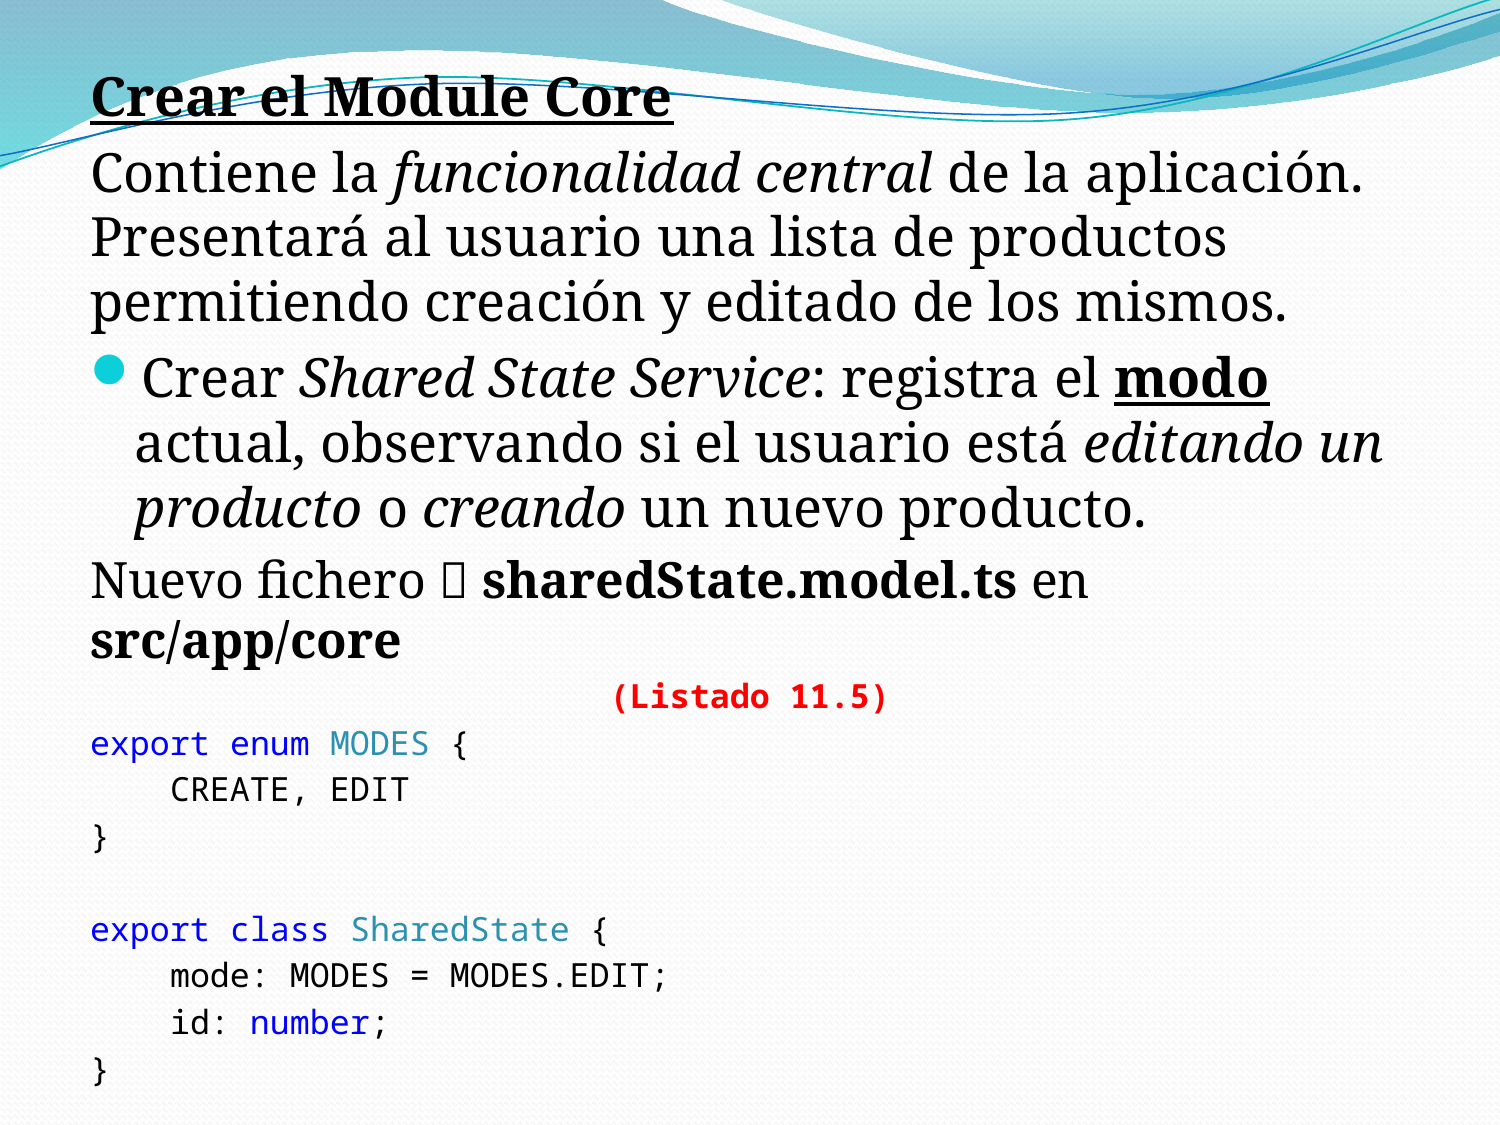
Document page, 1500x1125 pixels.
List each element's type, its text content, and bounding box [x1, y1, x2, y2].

list Crear el Module Core Contiene la funcionalidad central de la aplicación. Presentará al usuario una lista de productos permitiendo creación y editado de los mismos. Crear Shared State Service: registra el modo actual, observando si el usuario está editando un producto o creando un nuevo producto. Nuevo fichero  sharedState.model.ts en src/app/core (Listado 11.5) export enum MODES { CREATE, EDIT } export class SharedState { mode: MODES = MODES.EDIT; id: number; } [74, 54, 1426, 1095]
